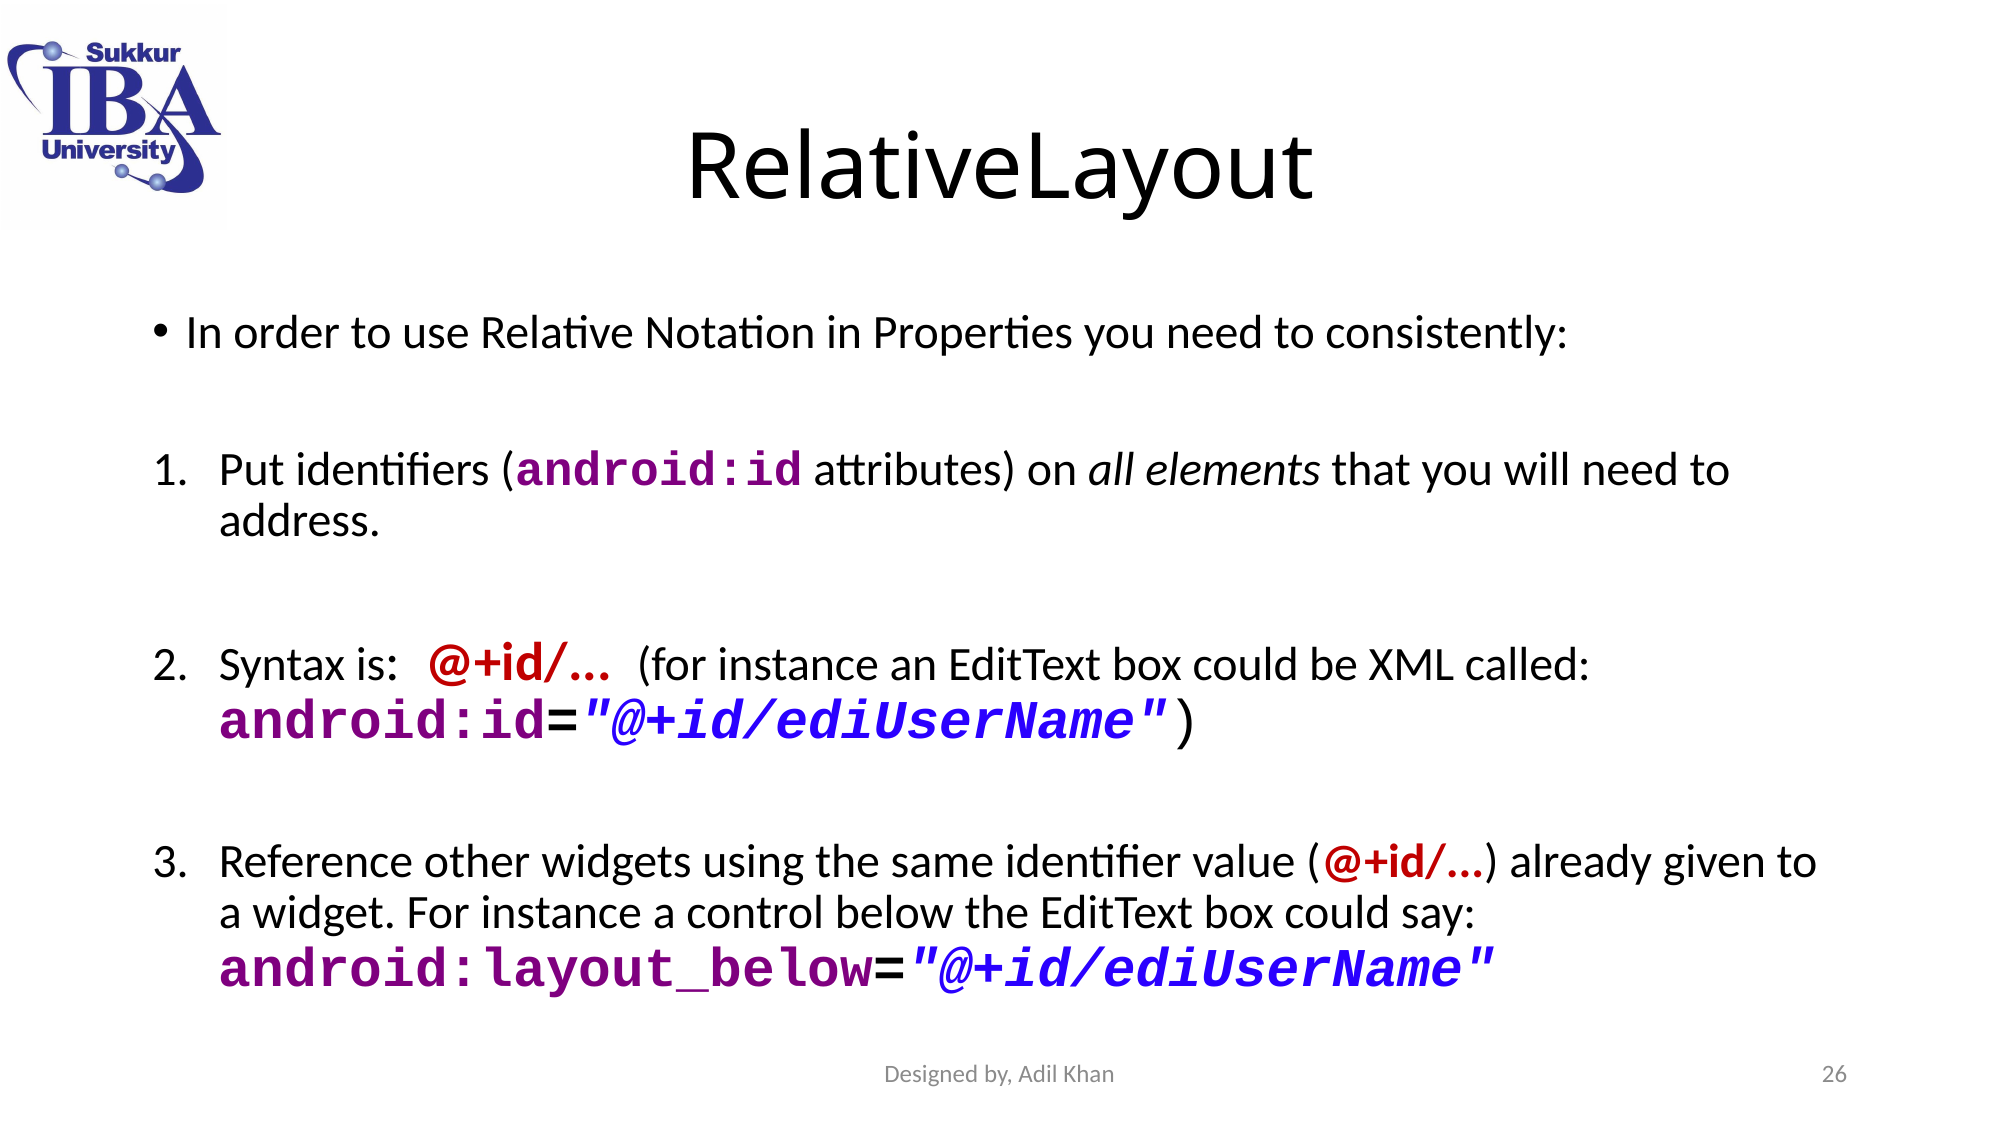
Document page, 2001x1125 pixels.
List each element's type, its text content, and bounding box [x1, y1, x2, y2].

list In order to use Relative Notation in Properties you need to consistently: Put identifiers (android:id attributes) on all elements that you will need to address. Syntax is: @+id/... (for instance an EditText box could be XML called: android:id="@+id/ediUserName") Reference other widgets using the same identifier value (@+id/...) already given to a widget. For instance a control below the EditText box could say: android:layout_below="@+id/ediUserName" [137, 299, 1863, 1014]
slide_number 26 [1412, 1042, 1863, 1103]
footer Designed by, Adil Khan [662, 1042, 1338, 1103]
title RelativeLayout [137, 59, 1863, 278]
picture [1, 4, 227, 230]
